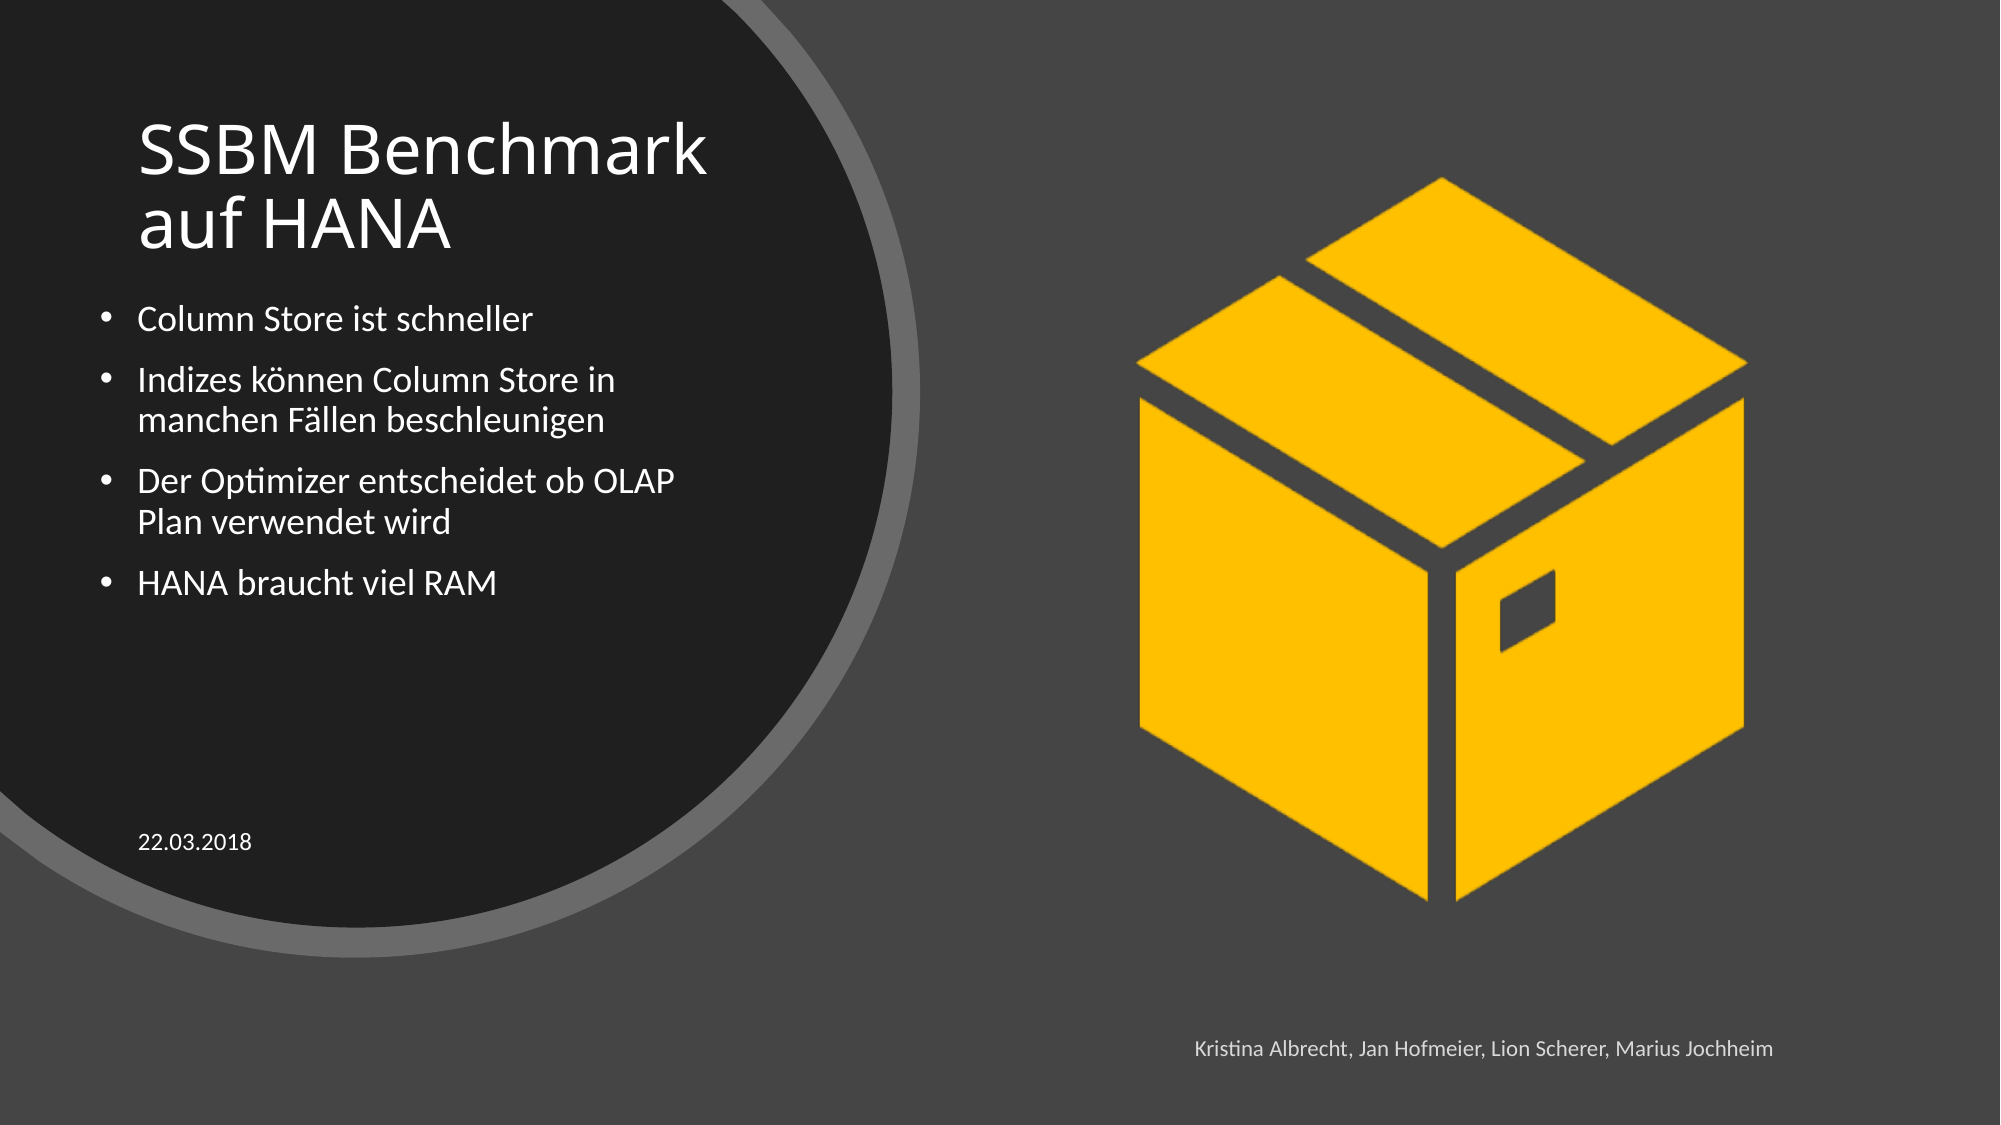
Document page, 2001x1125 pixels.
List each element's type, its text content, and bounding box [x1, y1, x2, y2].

list Column Store ist schneller Indizes können Column Store in manchen Fällen beschleunigen Der Optimizer entscheidet ob OLAP Plan verwendet wird HANA braucht viel RAM [85, 291, 752, 743]
text_box [663, 0, 922, 868]
text_box [0, 0, 894, 929]
text_box [0, 794, 658, 959]
footer Kristina Albrecht, Jan Hofmeier, Lion Scherer, Marius Jochheim [920, 1016, 1790, 1077]
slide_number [123, 810, 663, 871]
picture [1009, 105, 1876, 972]
title SSBM Benchmark auf HANA [123, 103, 790, 275]
